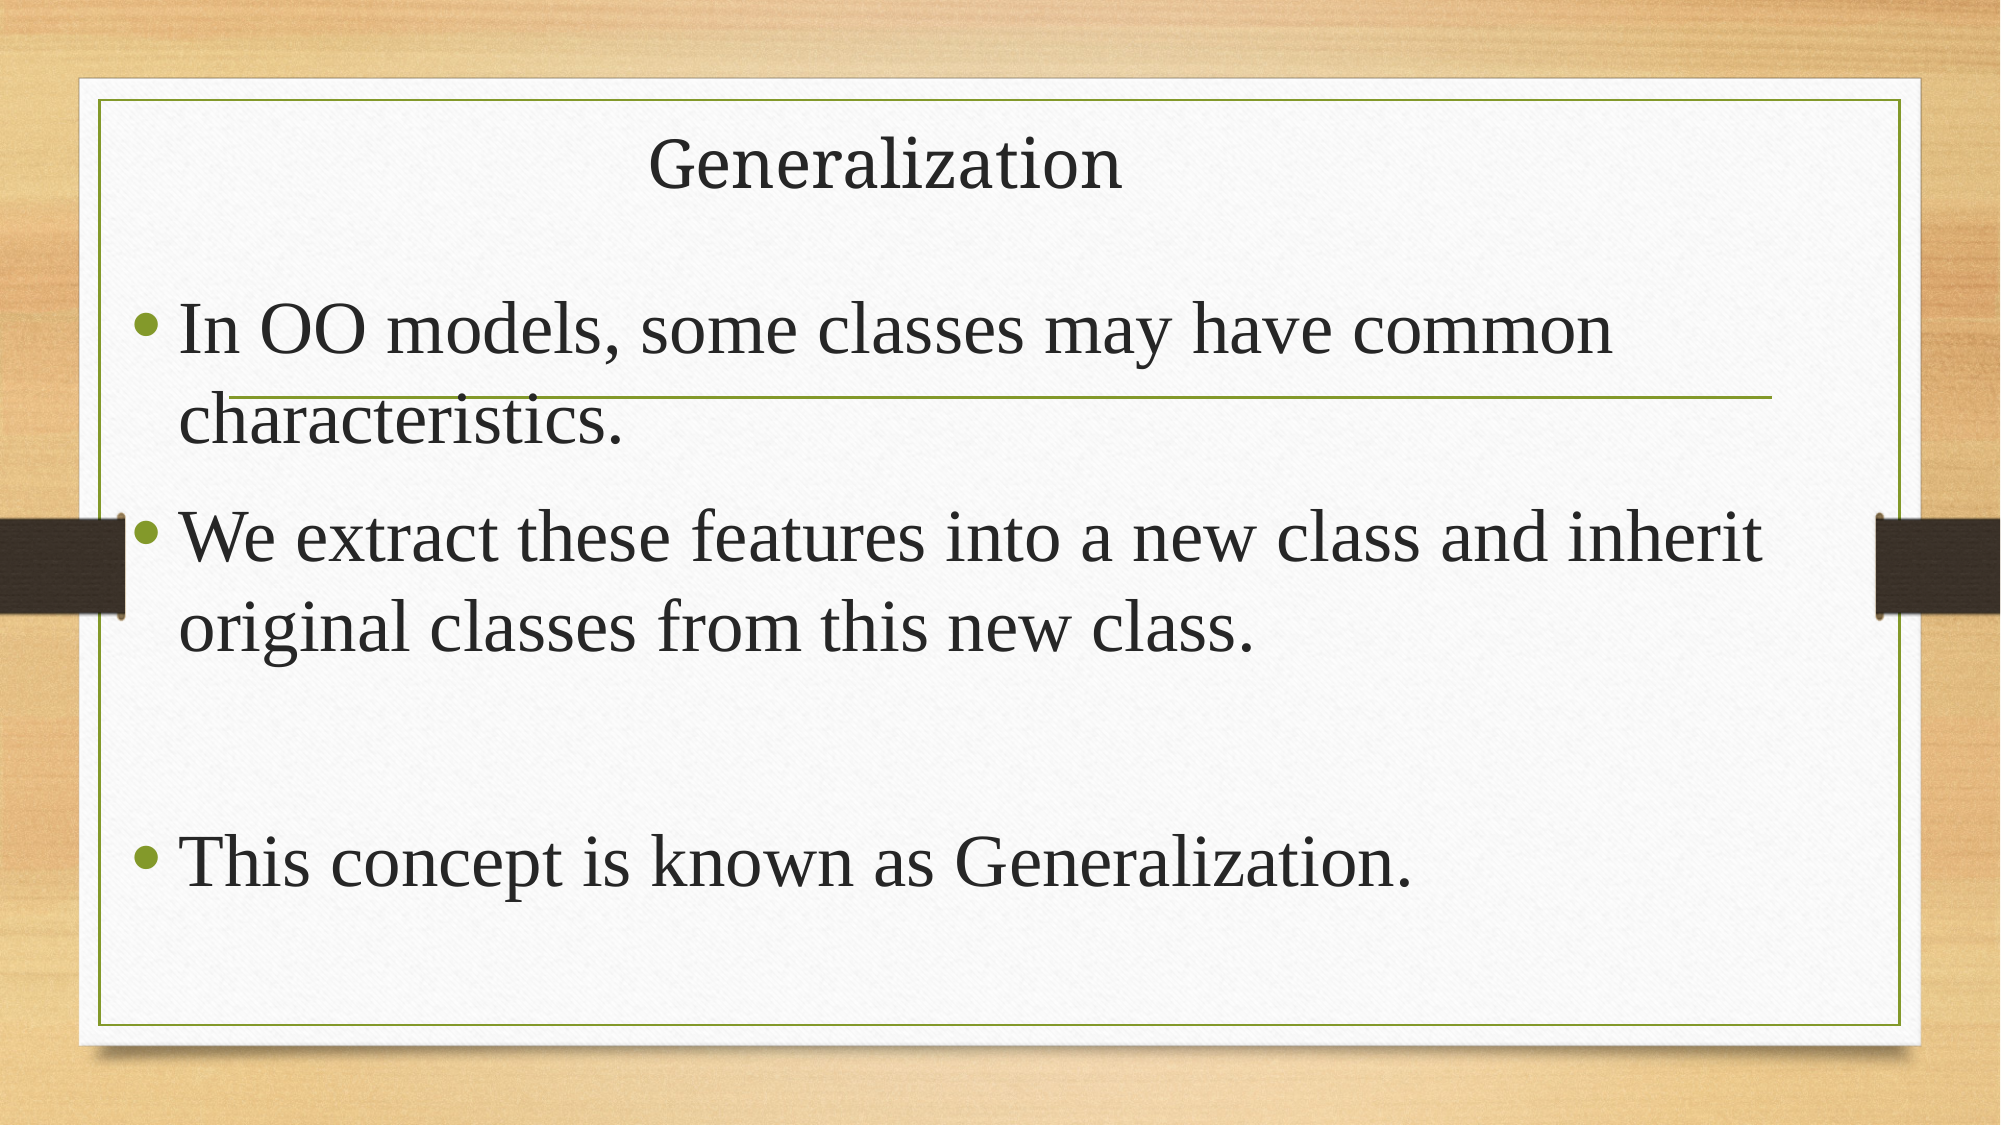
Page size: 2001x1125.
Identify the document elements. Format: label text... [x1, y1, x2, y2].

list In OO models, some classes may have common characteristics. We extract these features into a new class and inherit original classes from this new class. This concept is known as Generalization. [116, 271, 1879, 964]
title Generalization [424, 112, 1347, 210]
picture [0, 0, 2001, 1125]
